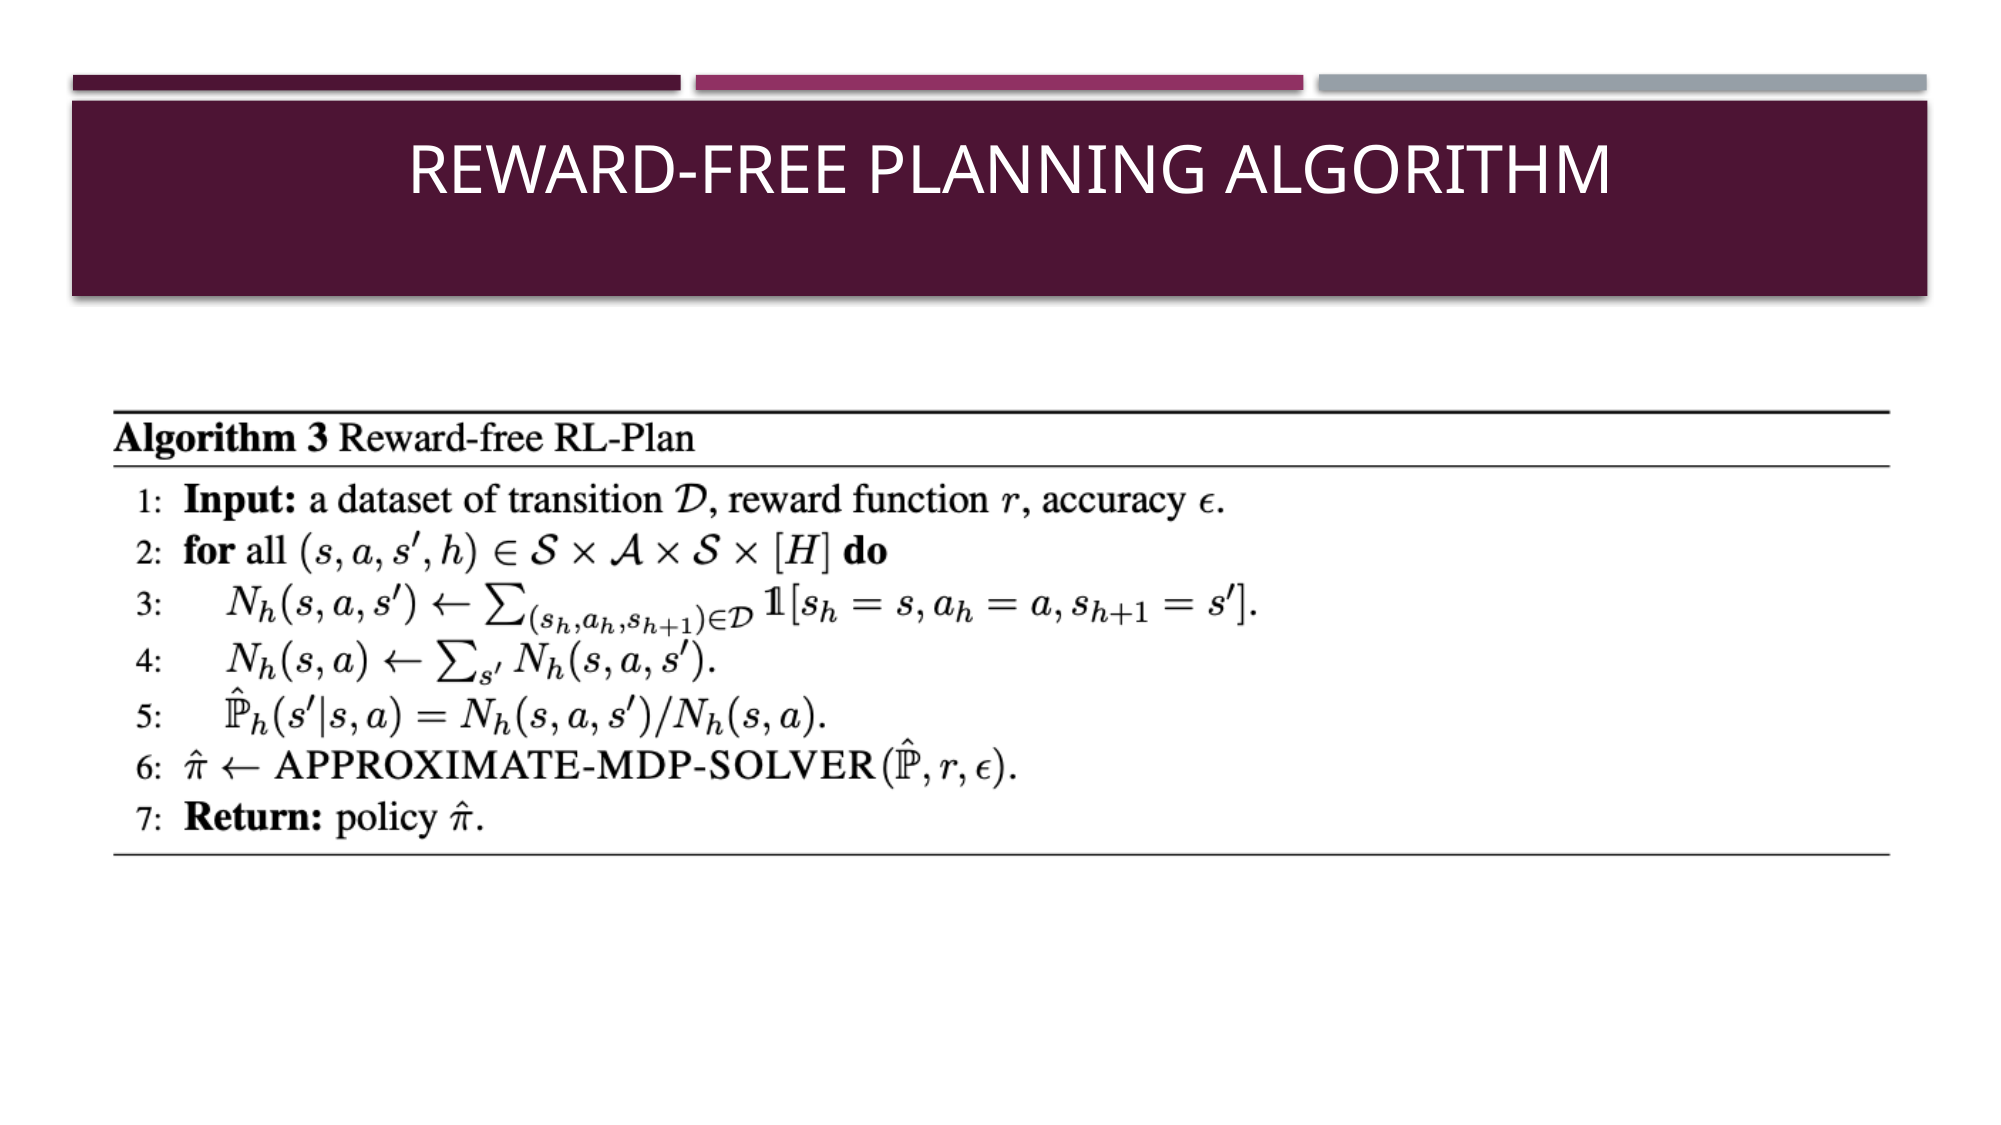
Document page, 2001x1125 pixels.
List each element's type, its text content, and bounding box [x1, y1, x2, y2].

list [104, 399, 1895, 871]
title Reward-Free Planning Algorithm [91, 105, 1931, 228]
